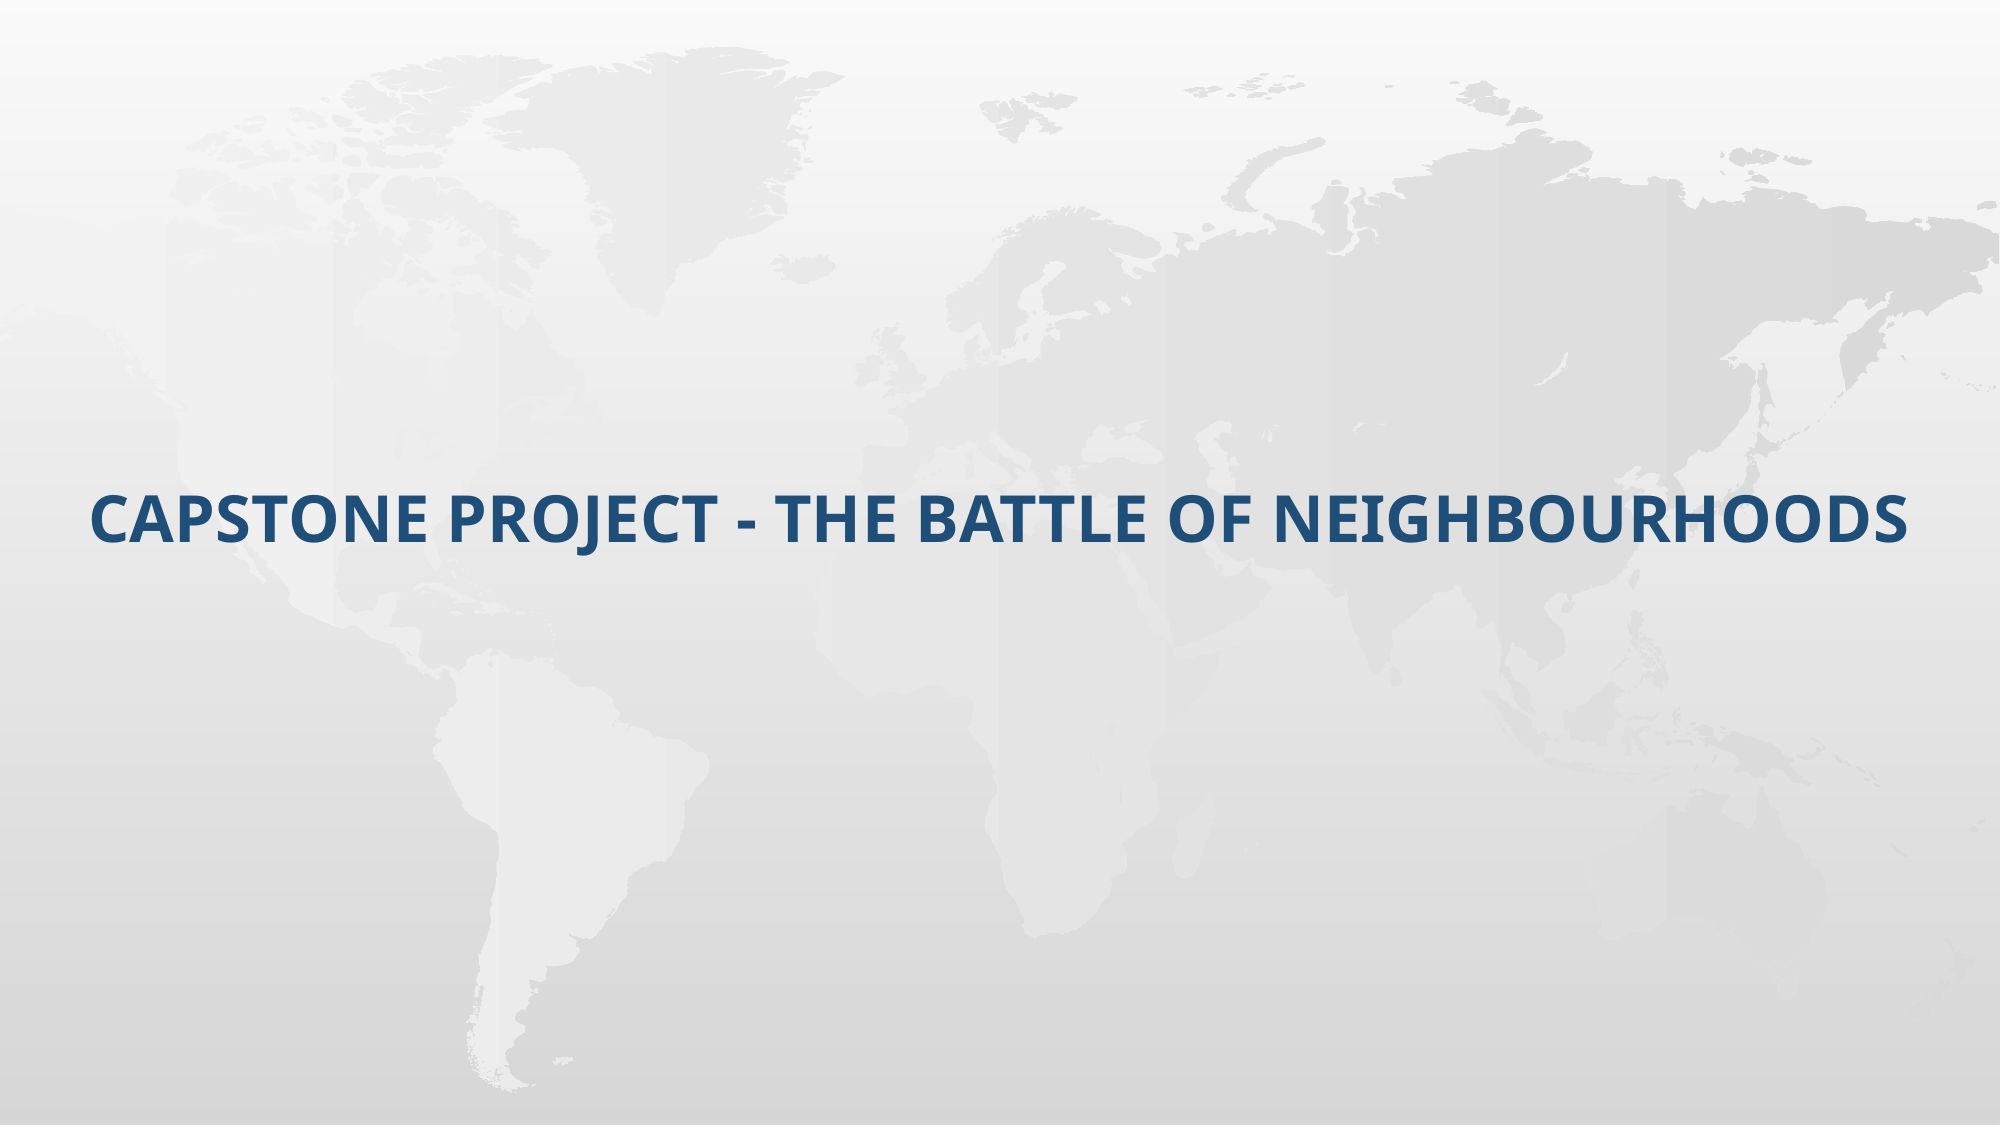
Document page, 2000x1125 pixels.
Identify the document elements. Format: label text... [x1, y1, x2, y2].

title CAPSTONE PROJECT - The Battle of Neighbourhoods [0, 420, 2000, 564]
